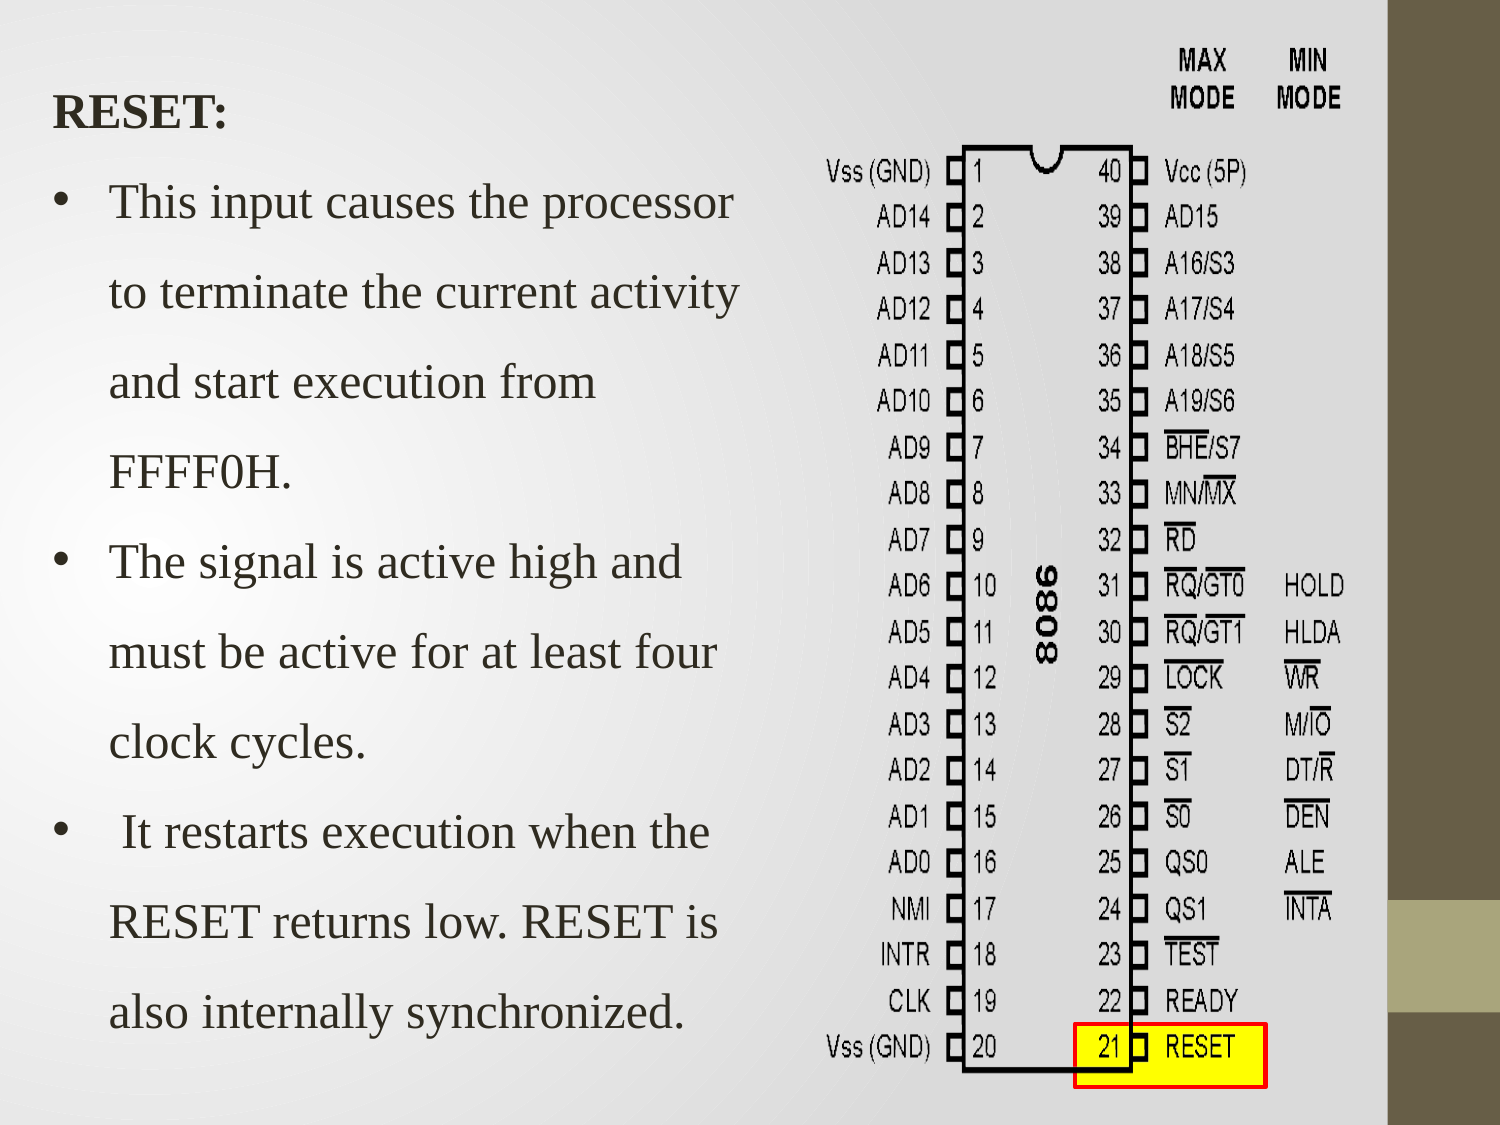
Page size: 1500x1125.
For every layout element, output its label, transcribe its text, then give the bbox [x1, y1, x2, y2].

picture [811, 36, 1357, 1090]
text_box RESET: This input causes the processor to terminate the current activity and start execution from FFFF0H. The signal is active high and must be active for at least four clock cycles. It restarts execution when the RESET returns low. RESET is also internally synchronized. [37, 40, 763, 1125]
